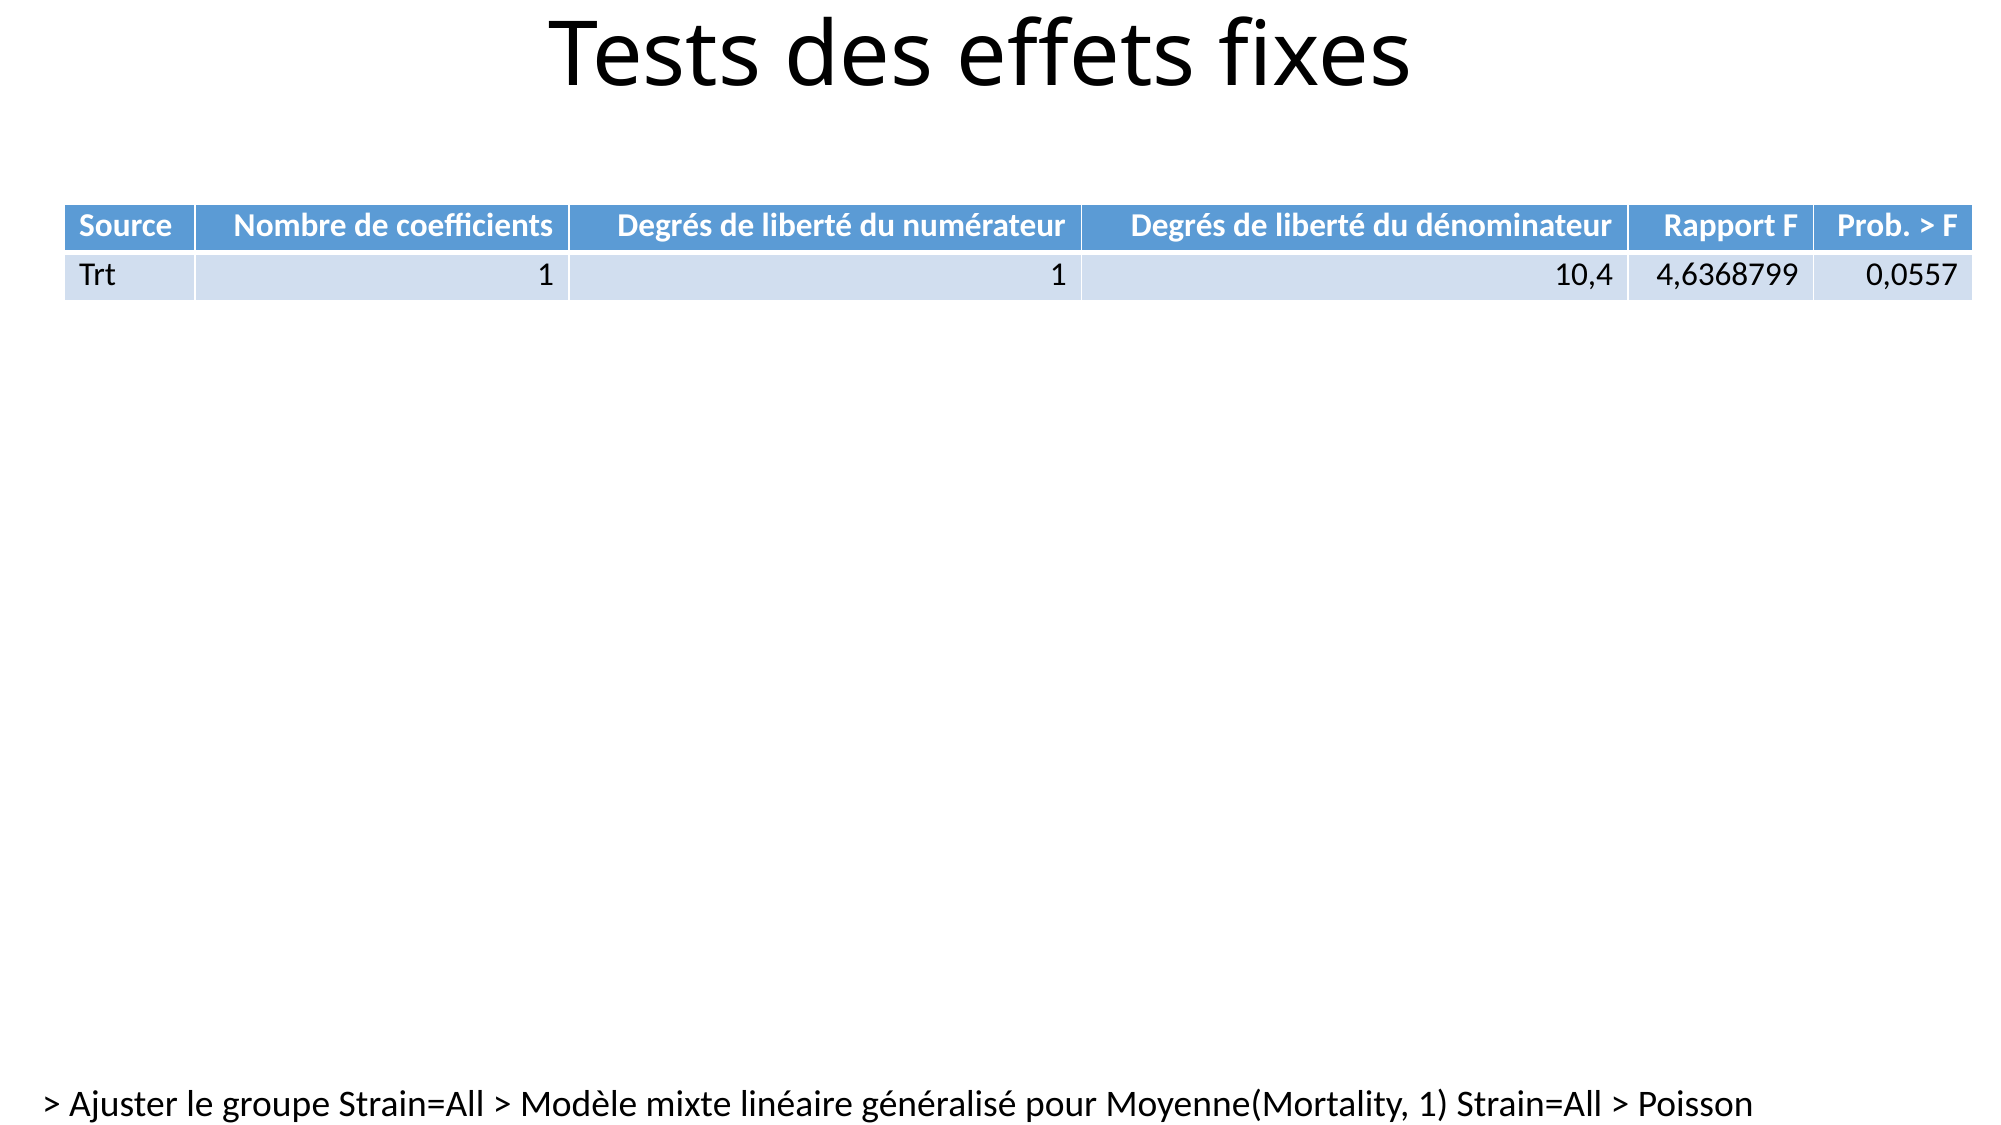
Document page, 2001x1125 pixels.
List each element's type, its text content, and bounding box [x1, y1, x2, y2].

table_header Nombre de coefficients [196, 205, 568, 250]
table_cell 10,4 [1082, 255, 1627, 300]
table_header Source [65, 205, 194, 250]
table_cell 1 [196, 255, 568, 300]
text_box > Ajuster le groupe Strain=All > Modèle mixte linéaire généralisé pour Moyenne(Mortality, 1) Strain=All > Poisson [42, 1079, 1756, 1125]
table_cell 0,0557 [1814, 255, 1972, 300]
table_header Degrés de liberté du dénominateur [1082, 205, 1627, 250]
table_header Prob. > F [1814, 205, 1972, 250]
table_cell Trt [65, 255, 194, 300]
table_header Rapport F [1629, 205, 1813, 250]
table_cell 4,6368799 [1629, 255, 1813, 300]
title Tests des effets fixes [0, 0, 1963, 113]
table_cell 1 [570, 255, 1081, 300]
table_header Degrés de liberté du numérateur [570, 205, 1081, 250]
